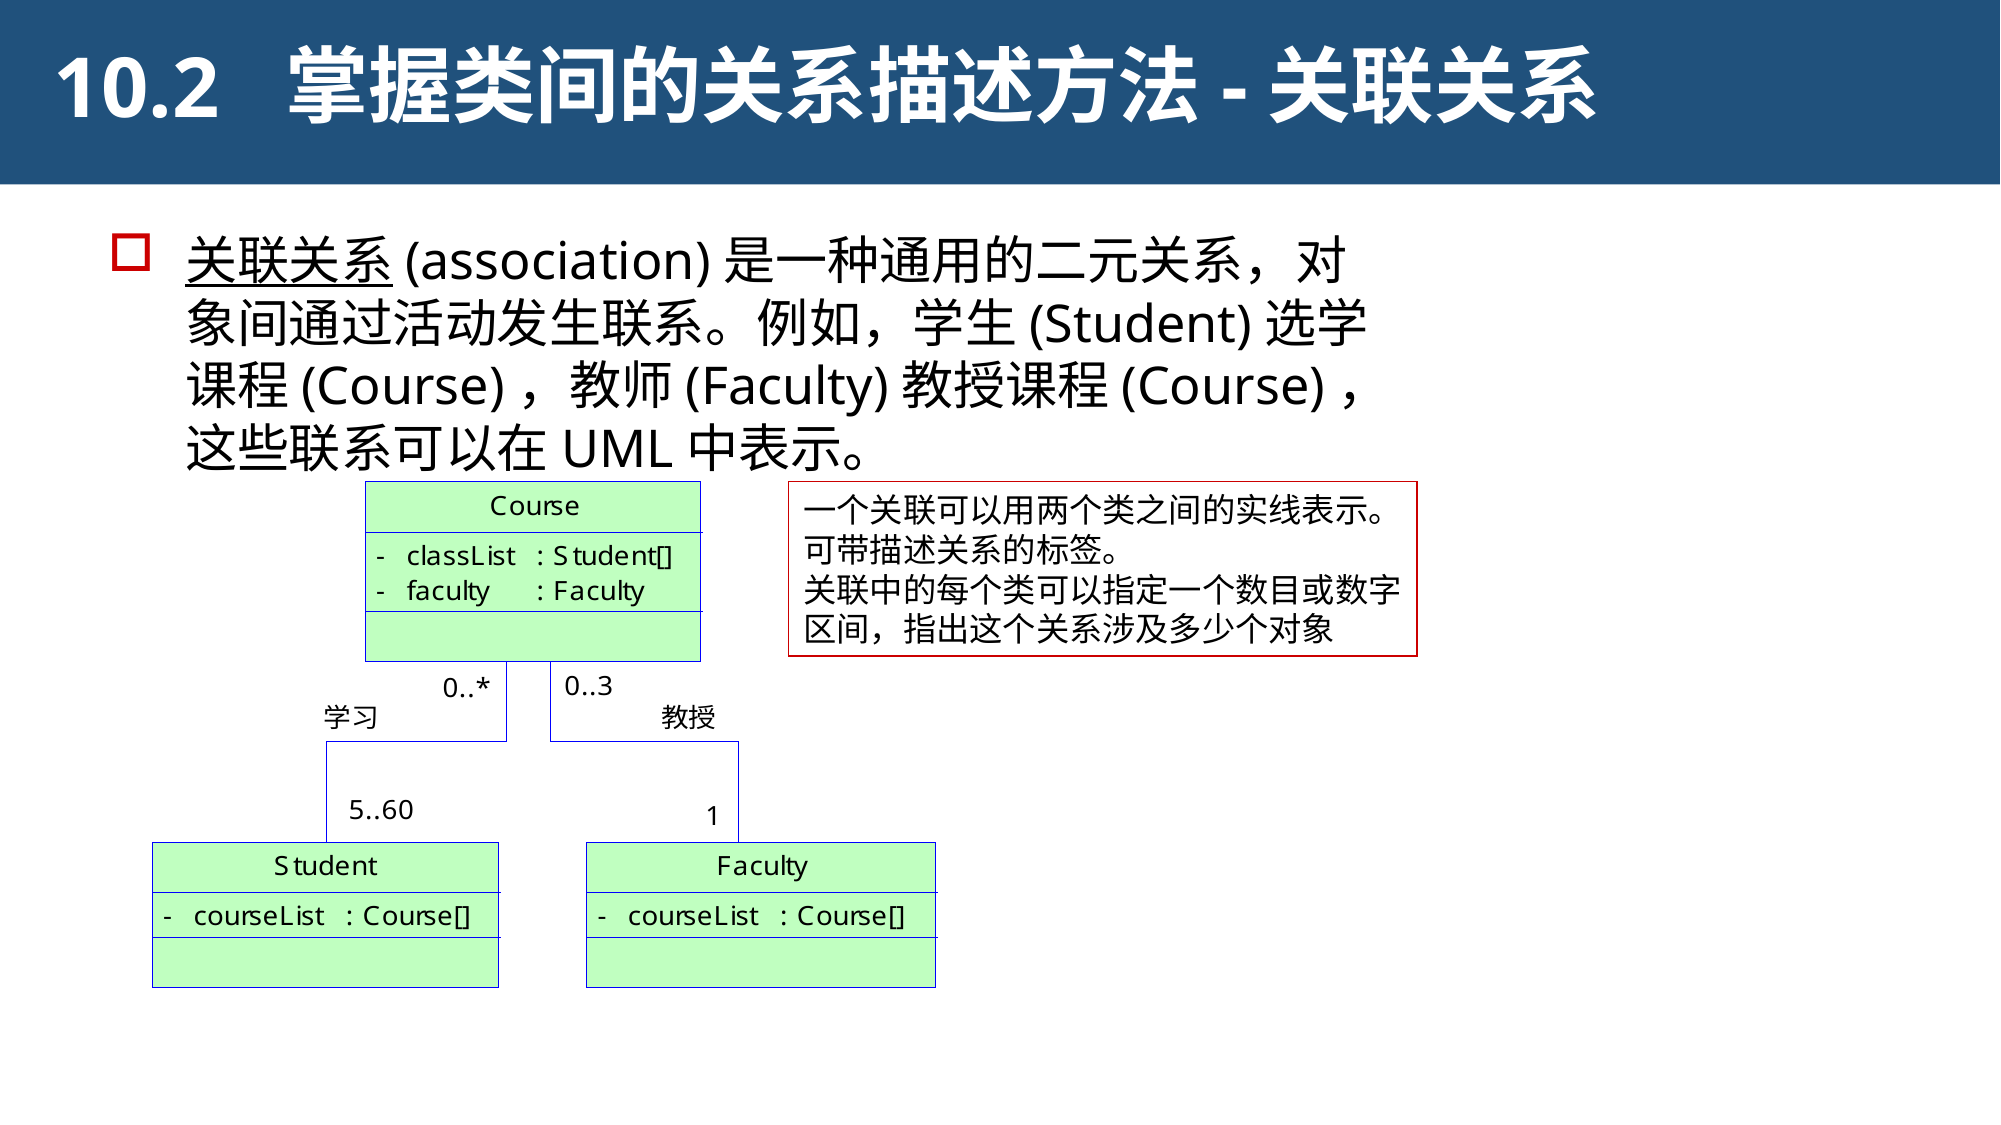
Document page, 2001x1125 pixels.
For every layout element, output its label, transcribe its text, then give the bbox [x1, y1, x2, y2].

text_box 关联关系(association)是一种通用的二元关系，对象间通过活动发生联系。例如，学生(Student)选学课程(Course)，教师(Faculty)教授课程(Course)，这些联系可以在UML中表示。 [92, 220, 1406, 988]
picture [152, 481, 939, 991]
list 掌握类间的关系描述方法-关联关系 [270, 36, 1653, 119]
text_box 一个关联可以用两个类之间的实线表示。 可带描述关系的标签。 关联中的每个类可以指定一个数目或数字 区间，指出这个关系涉及多少个对象 [939, 481, 1417, 656]
list 10.2 [38, 28, 244, 166]
